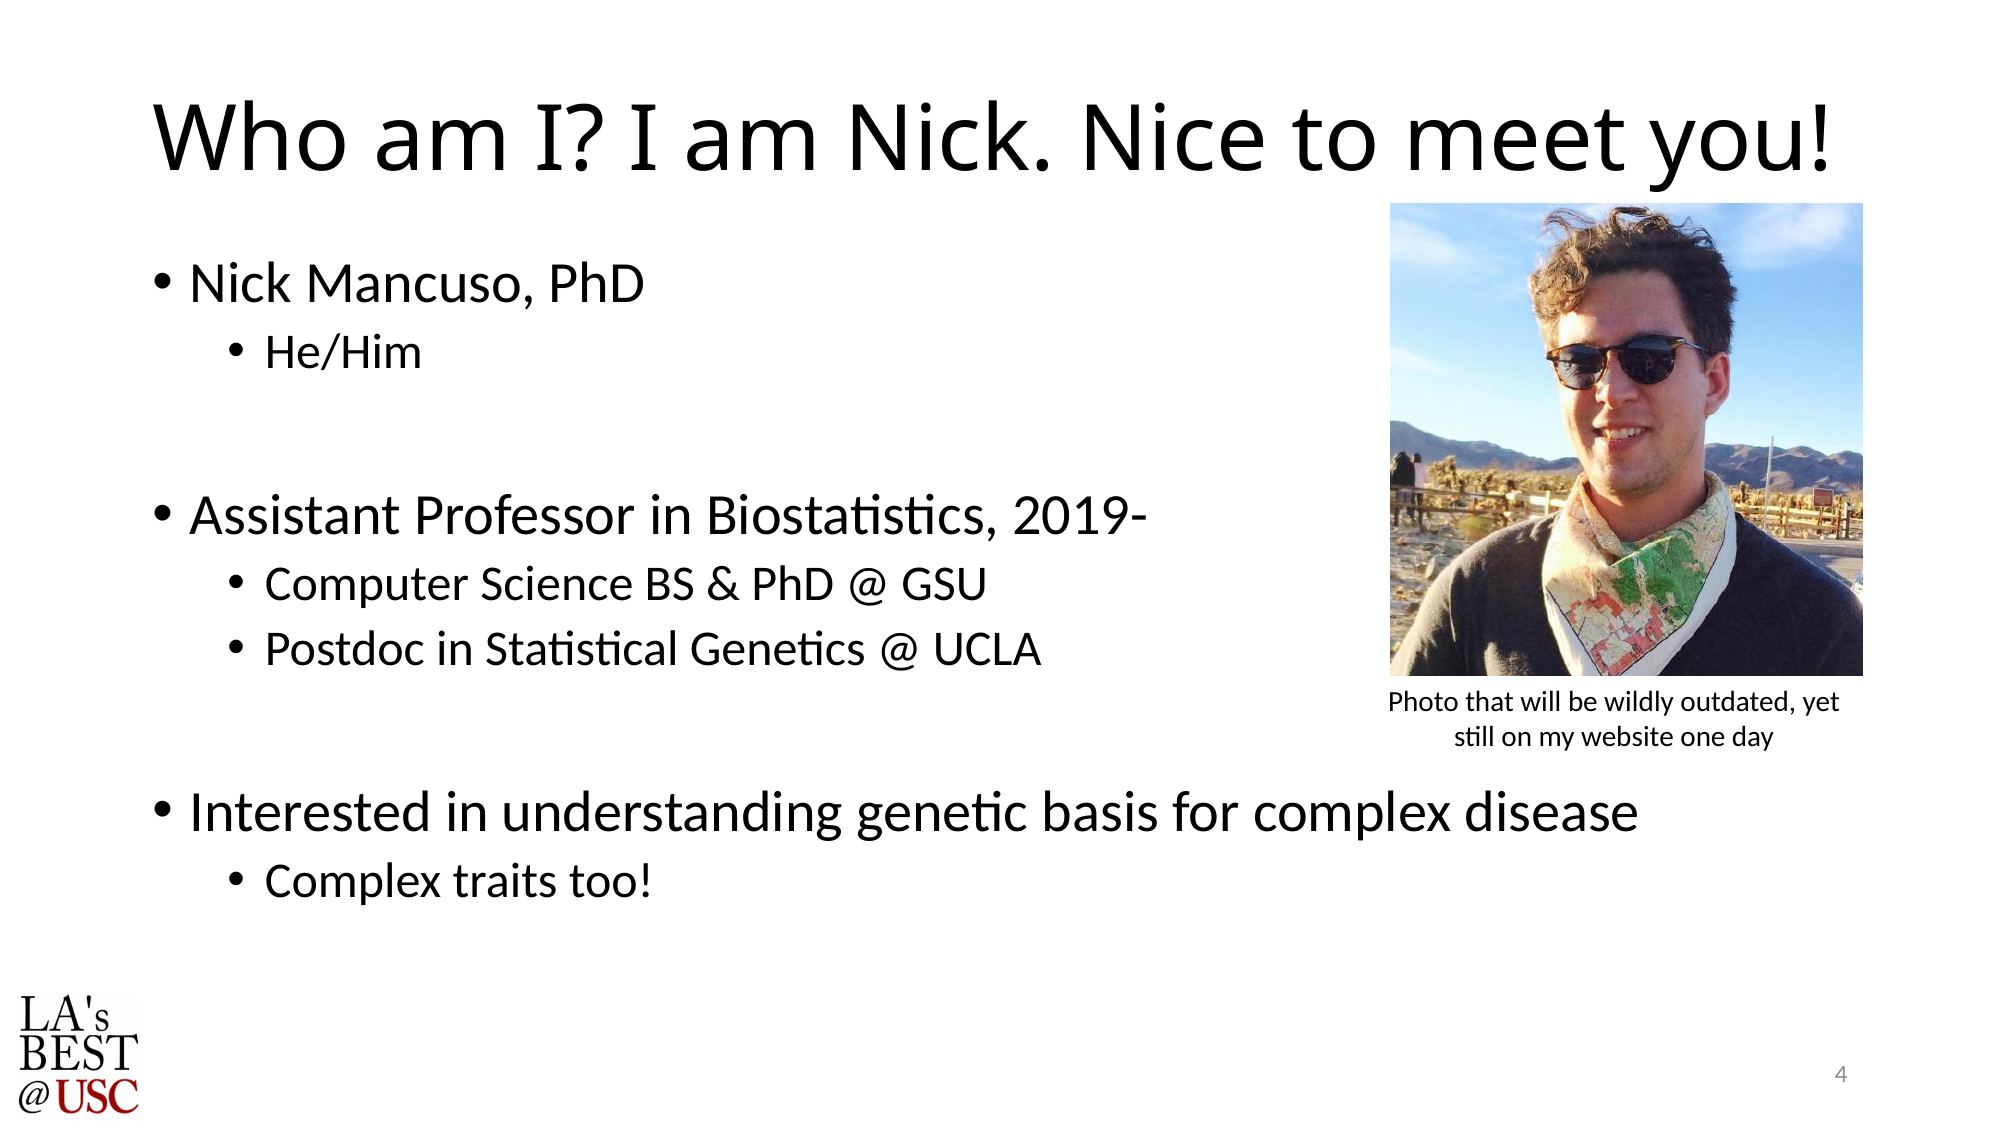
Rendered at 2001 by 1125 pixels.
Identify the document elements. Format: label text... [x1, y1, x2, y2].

title Who am I? I am Nick. Nice to meet you! [137, 59, 1863, 223]
picture [18, 994, 139, 1115]
list Nick Mancuso, PhD He/Him Assistant Professor in Biostatistics, 2019- Computer Science BS & PhD @ GSU Postdoc in Statistical Genetics @ UCLA Interested in understanding genetic basis for complex disease Complex traits too! [137, 244, 1863, 1013]
slide_number 4 [1412, 1042, 1863, 1103]
picture [1390, 203, 1863, 676]
text_box Photo that will be wildly outdated, yet still on my website one day [1365, 675, 1863, 760]
